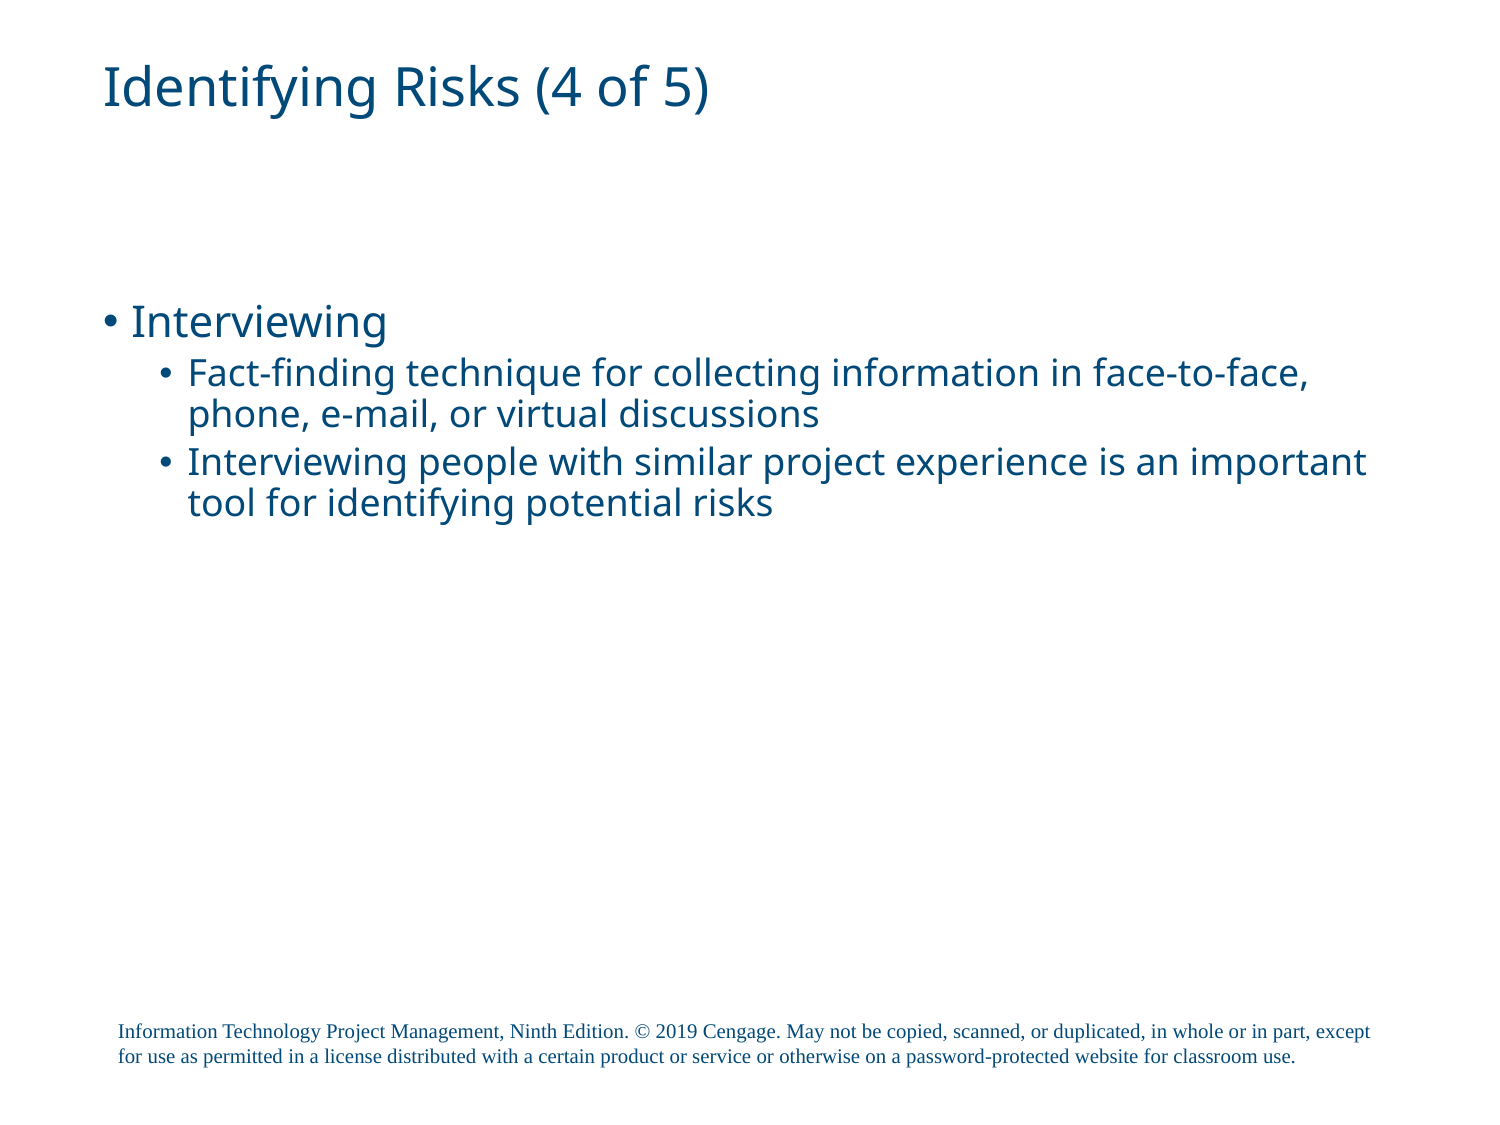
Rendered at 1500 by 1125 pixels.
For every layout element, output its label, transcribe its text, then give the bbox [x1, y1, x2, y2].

footer Information Technology Project Management, Ninth Edition. © 2019 Cengage. May not be copied, scanned, or duplicated, in whole or in part, except for use as permitted in a license distributed with a certain product or service or otherwise on a password-protected website for classroom use. [103, 1009, 1397, 1070]
title Identifying Risks (4 of 5) [103, 59, 1397, 278]
list Interviewing Fact-finding technique for collecting information in face-to-face, phone, e-mail, or virtual discussions Interviewing people with similar project experience is an important tool for identifying potential risks [103, 299, 1397, 1009]
